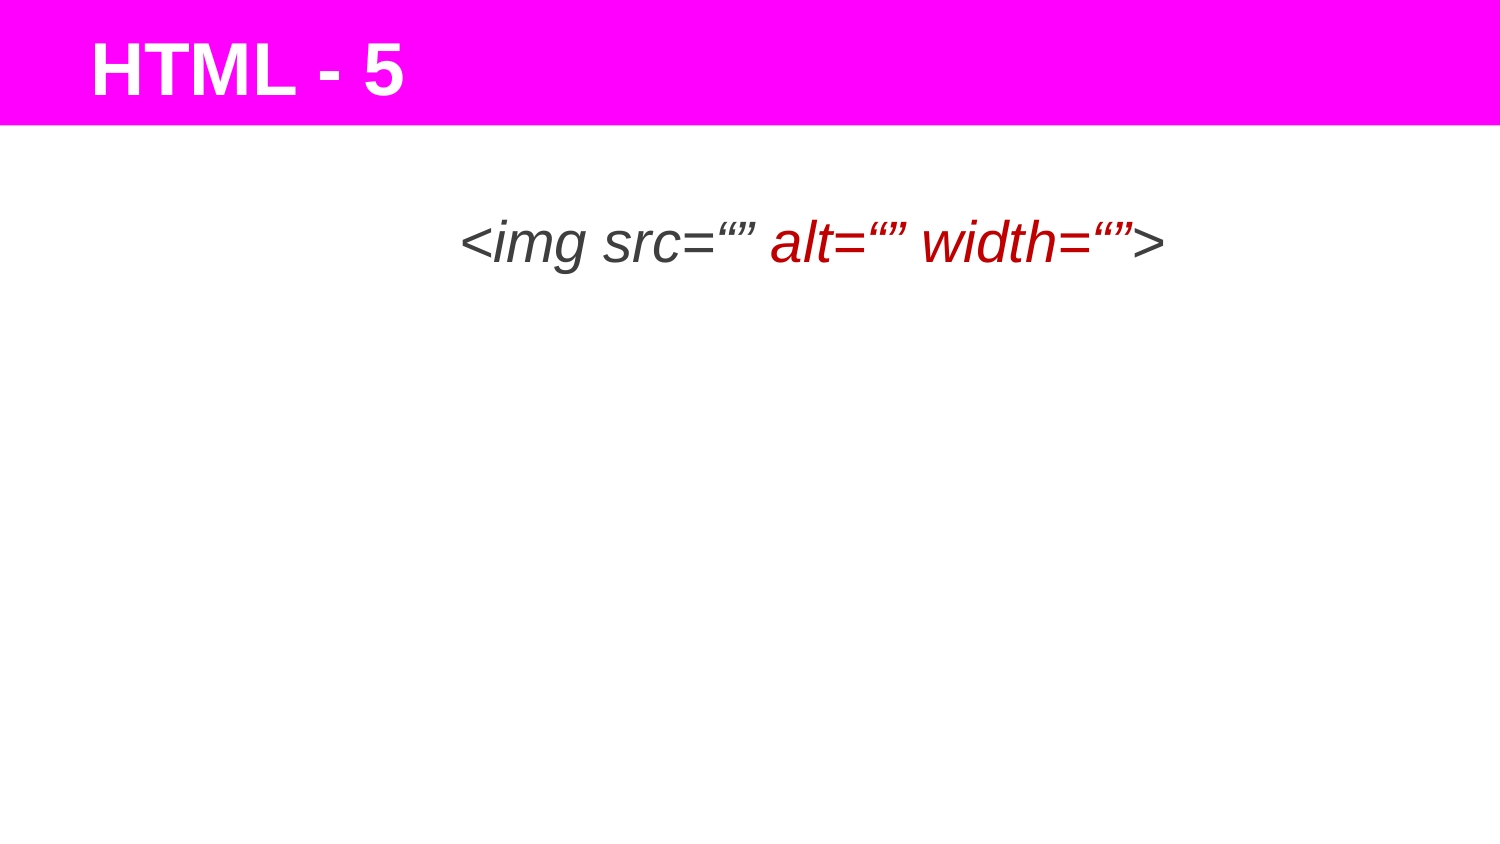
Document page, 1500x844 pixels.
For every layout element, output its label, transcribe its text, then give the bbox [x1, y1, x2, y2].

text_box [0, 0, 1500, 126]
list <img src=“” alt=“” width=“”> [51, 189, 1424, 750]
text_box HTML - 5 [0, 4, 1117, 121]
